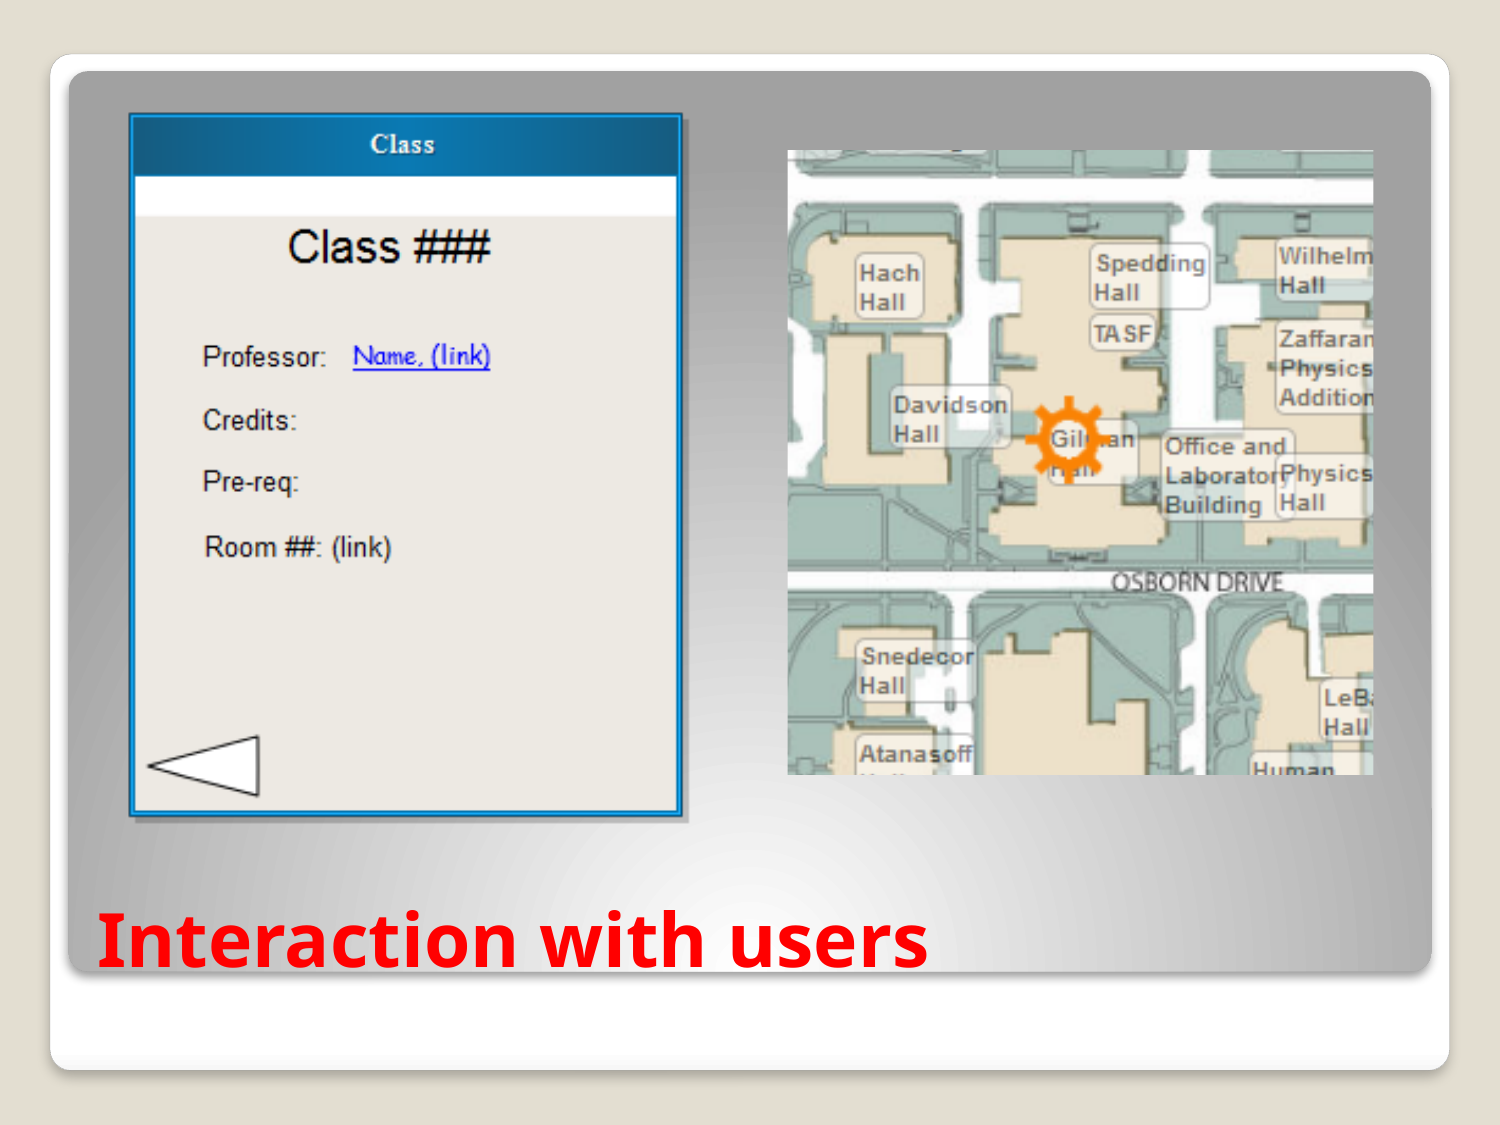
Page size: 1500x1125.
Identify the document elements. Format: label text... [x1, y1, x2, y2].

picture [787, 149, 1374, 776]
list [49, 74, 726, 828]
title Interaction with users [82, 817, 1425, 990]
